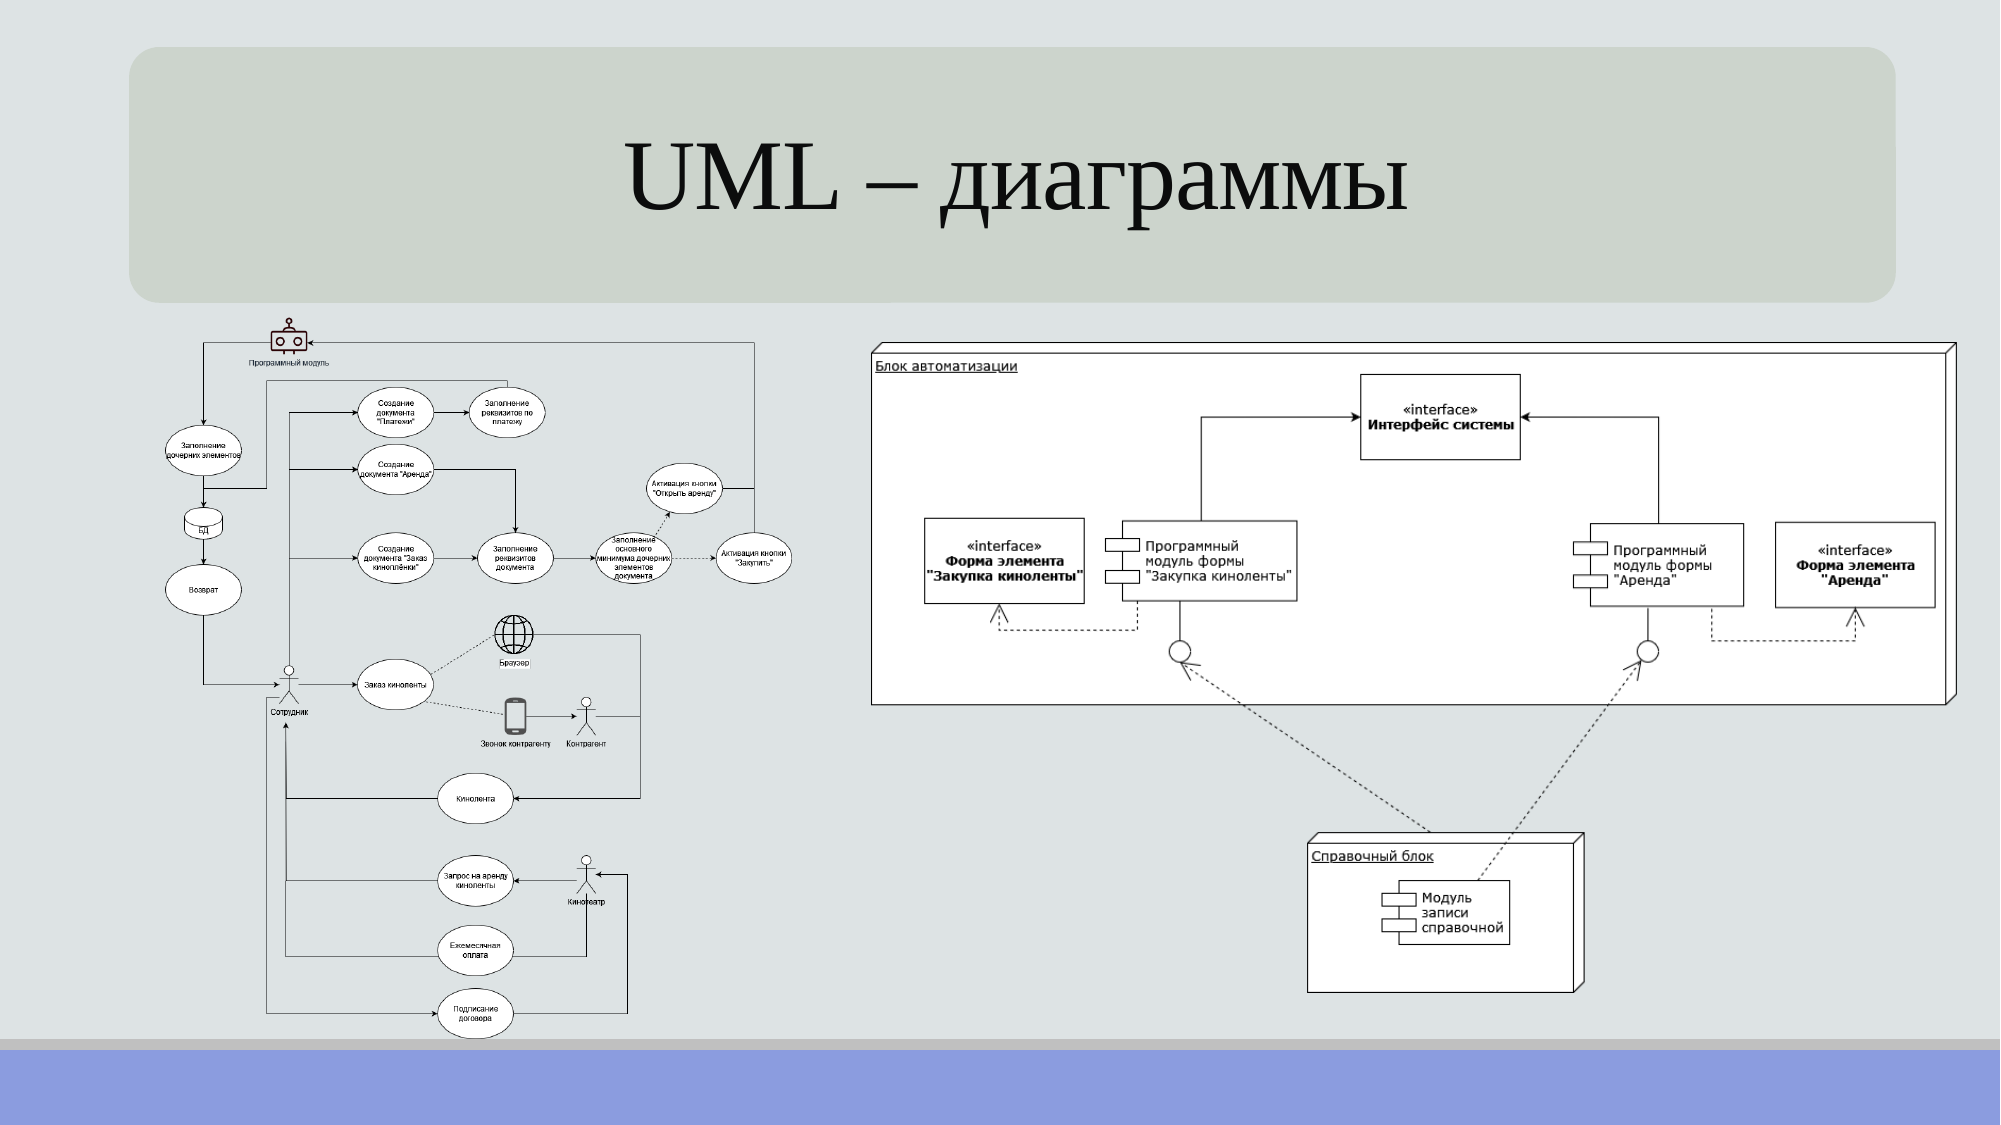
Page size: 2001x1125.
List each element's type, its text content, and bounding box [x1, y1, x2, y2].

picture [165, 316, 793, 1039]
title UML – диаграммы [133, 47, 1901, 238]
picture [871, 342, 1959, 993]
text_box [127, 59, 1898, 305]
